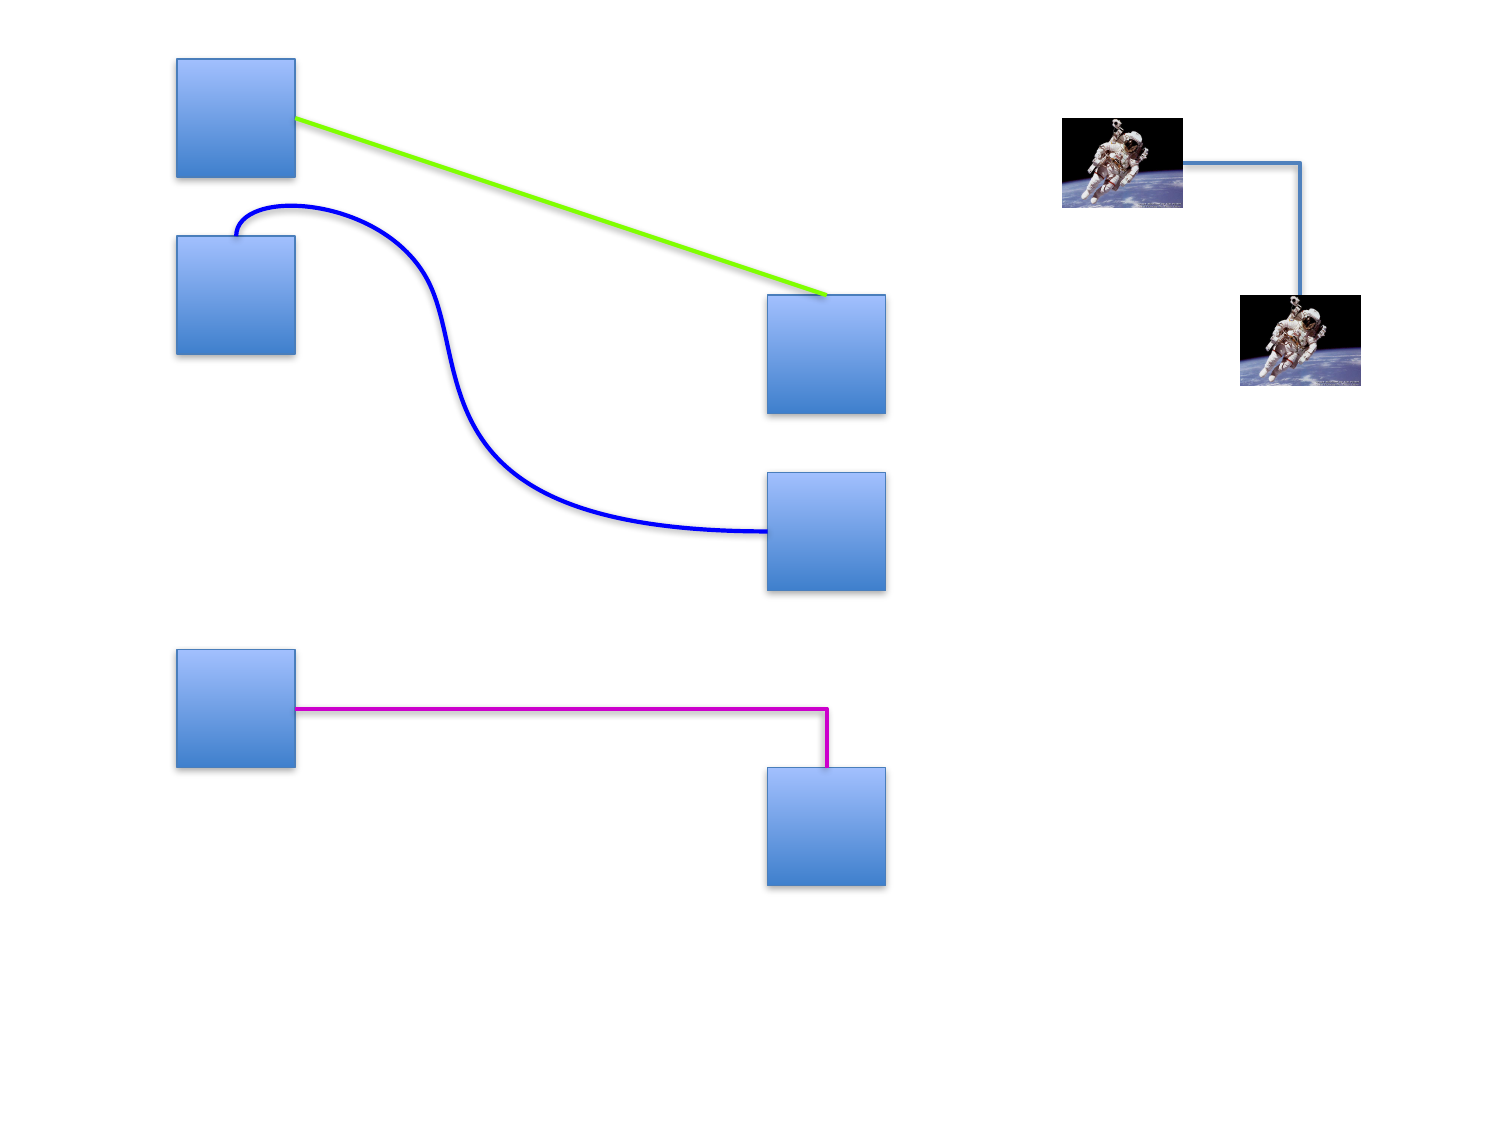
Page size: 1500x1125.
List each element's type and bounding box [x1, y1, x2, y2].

text_box [176, 235, 230, 355]
picture [1239, 294, 1361, 386]
text_box [767, 767, 886, 886]
text_box [235, 235, 768, 532]
text_box [771, 294, 886, 414]
text_box [176, 58, 296, 178]
text_box [1182, 162, 1301, 296]
text_box [767, 472, 886, 591]
text_box [176, 649, 296, 768]
text_box [294, 117, 827, 296]
picture [1062, 117, 1184, 209]
text_box [294, 708, 827, 768]
